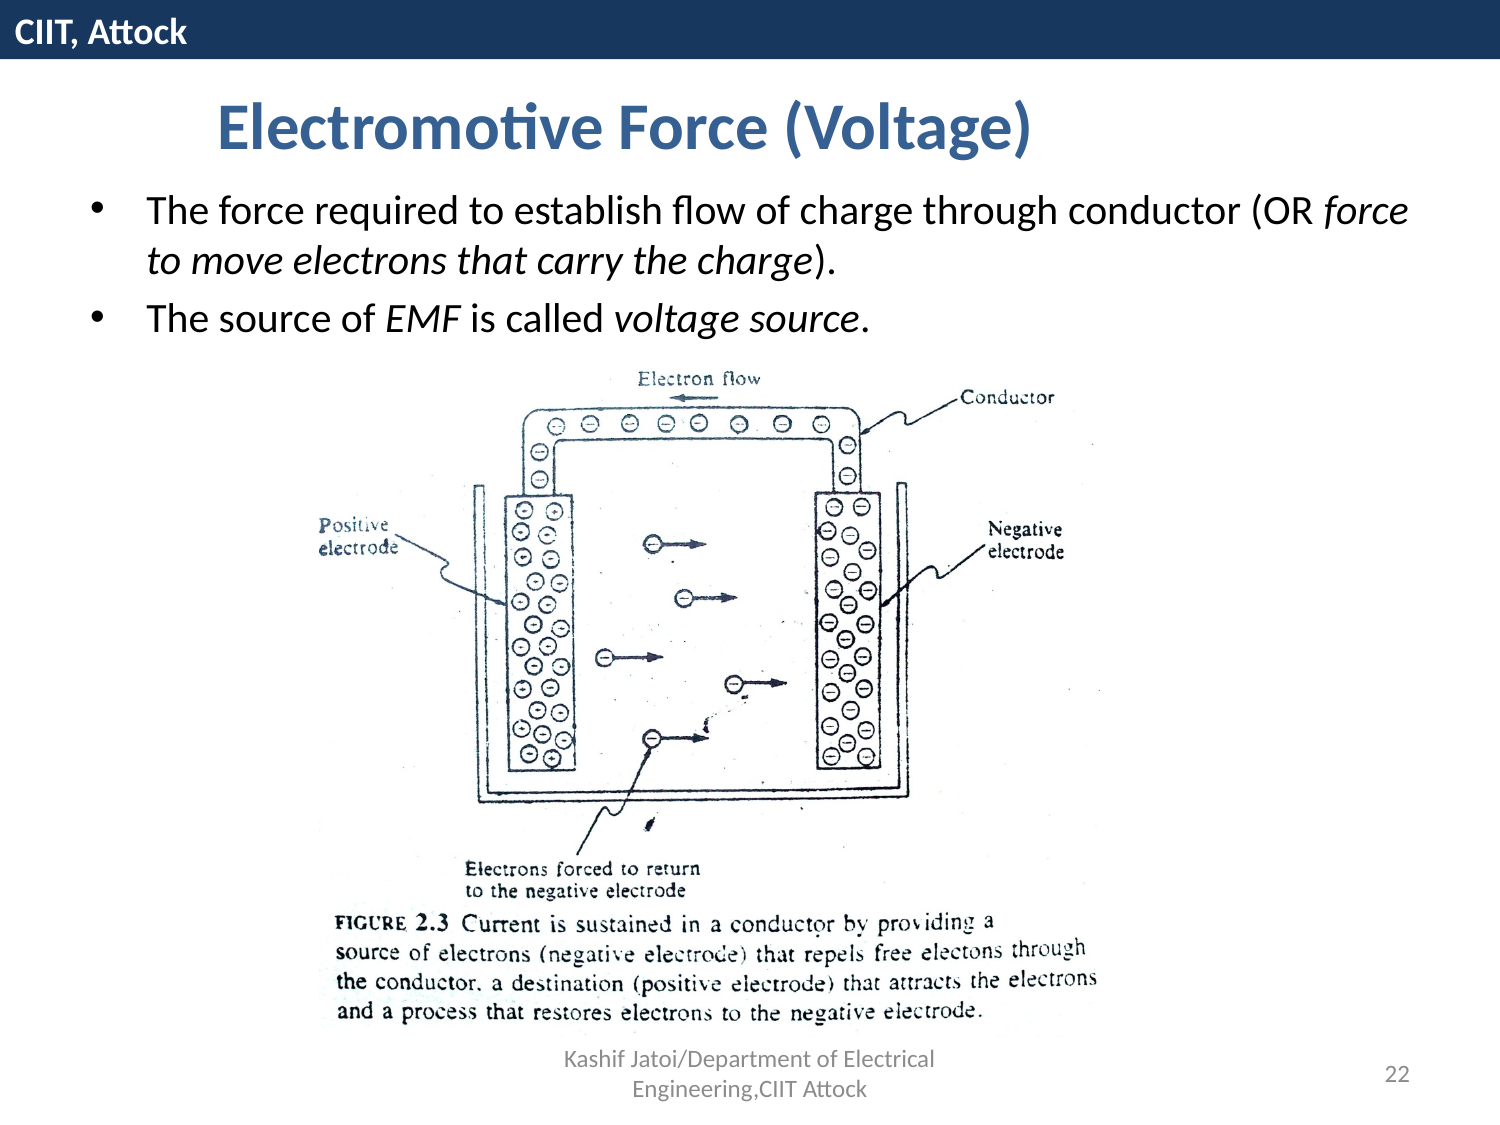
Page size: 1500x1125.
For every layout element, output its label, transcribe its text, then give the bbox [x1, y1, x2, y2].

text_box CIIT, Attock [0, 0, 1500, 60]
footer Kashif Jatoi/Department of Electrical Engineering,CIIT Attock [512, 1048, 988, 1103]
picture [318, 362, 1101, 1039]
list The force required to establish flow of charge through conductor (OR force to move electrons that carry the charge). The source of EMF is called voltage source. [75, 263, 1425, 918]
slide_number 22 [1074, 1042, 1425, 1103]
text_box Electromotive Force (Voltage) [37, 75, 1463, 263]
